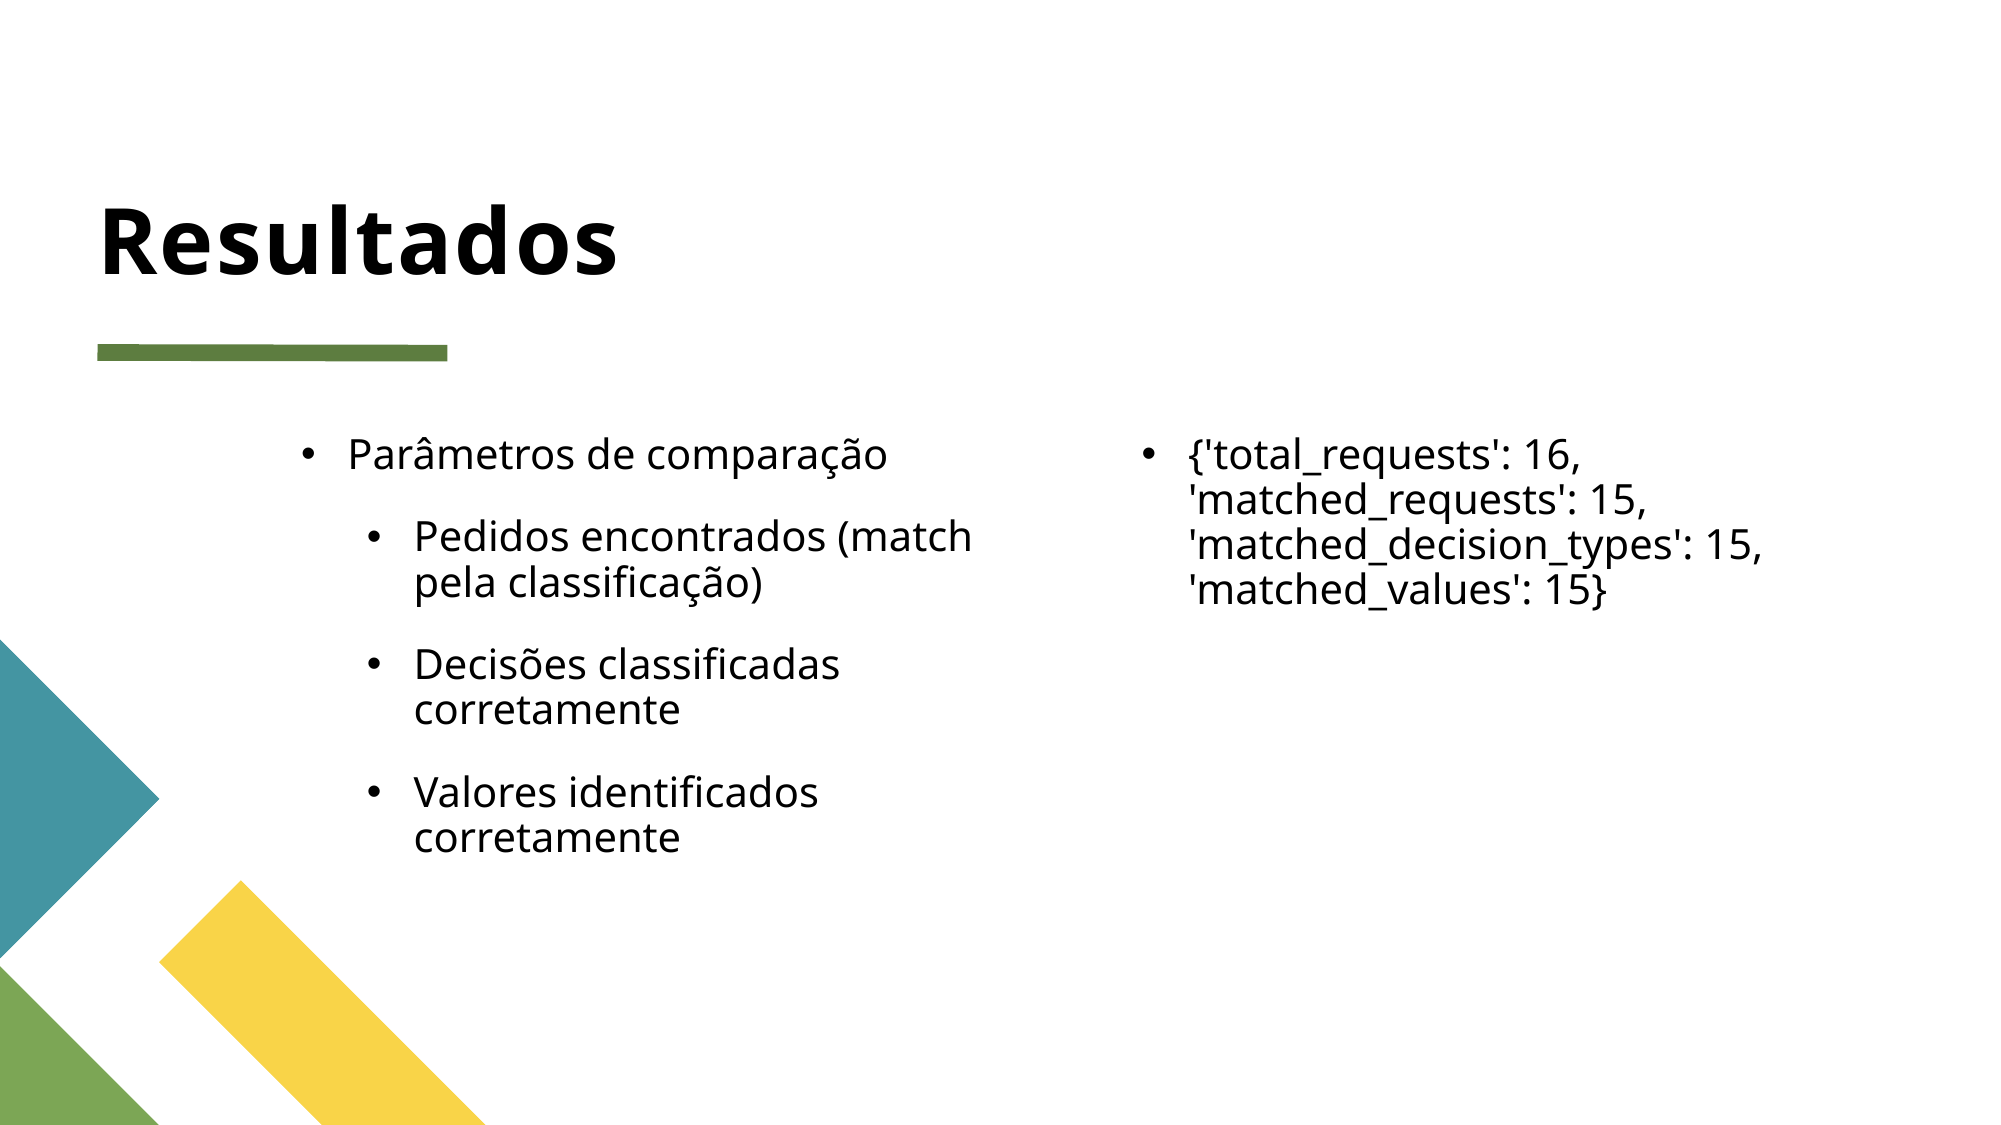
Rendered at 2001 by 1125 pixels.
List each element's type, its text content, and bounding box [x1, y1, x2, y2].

title Resultados [97, 16, 1882, 293]
list Parâmetros de comparação Pedidos encontrados (match pela classificação) Decisões classificadas corretamente Valores identificados corretamente [300, 395, 1000, 1003]
text_box {'total_requests': 16, 'matched_requests': 15, 'matched_decision_types': 15, 'matched_values': 15} [1141, 395, 1841, 1003]
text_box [0, 639, 486, 1125]
